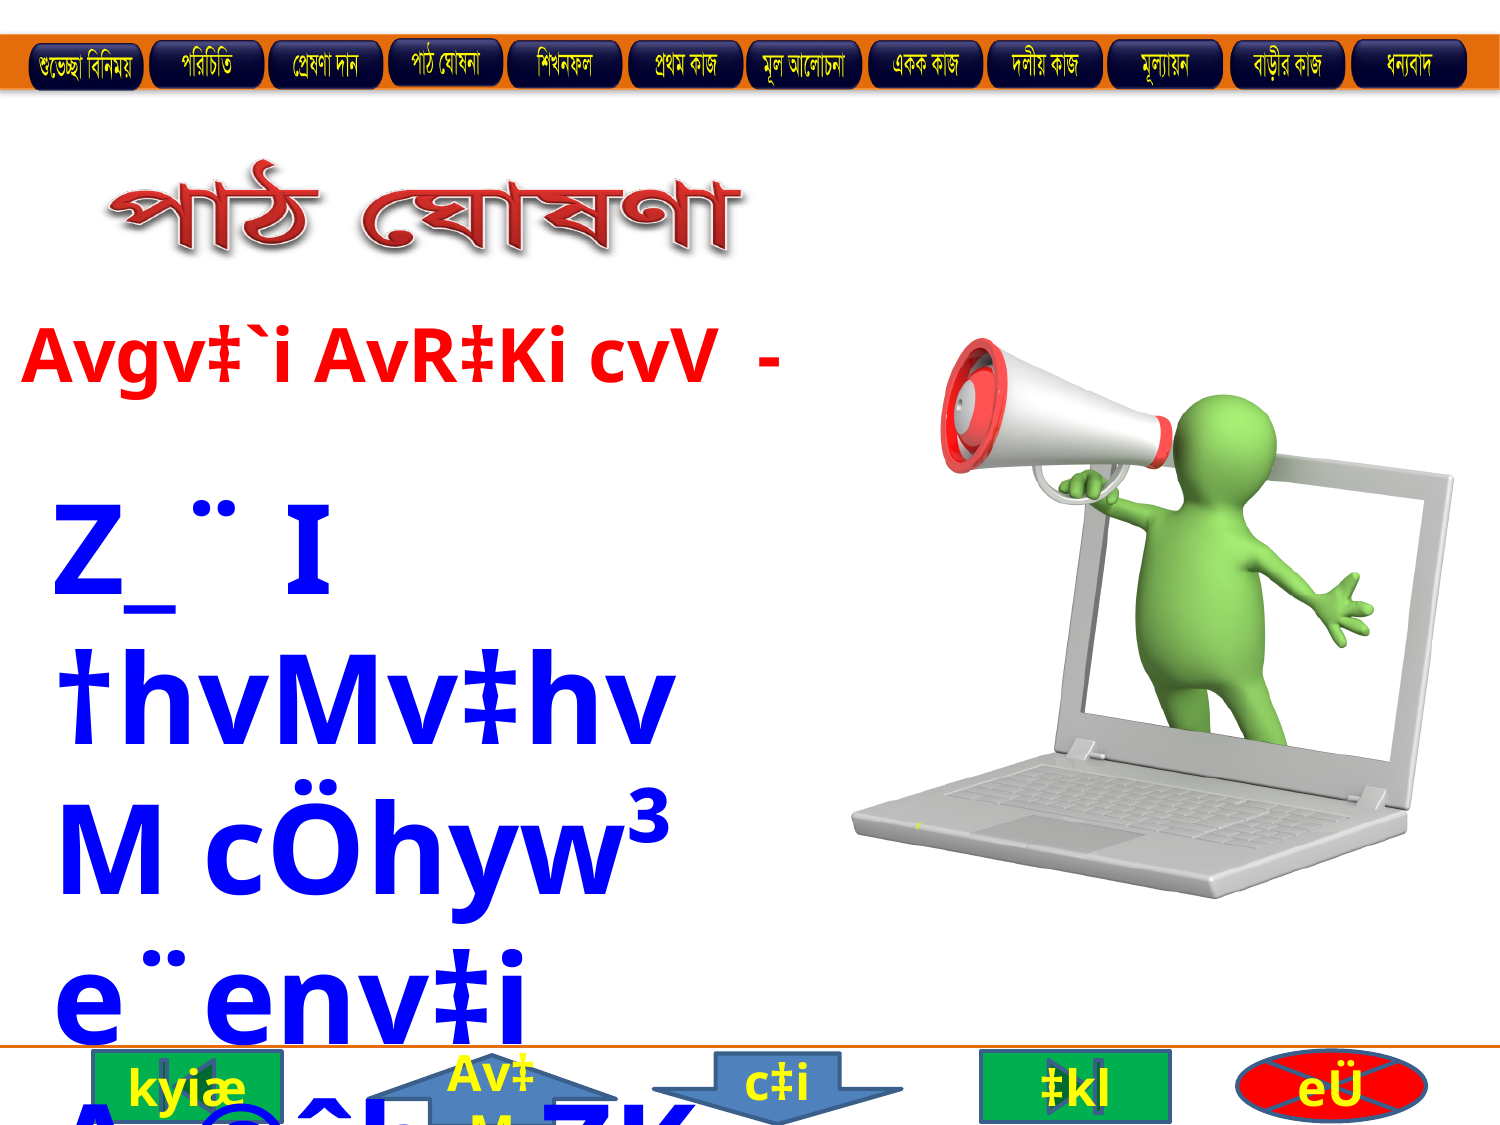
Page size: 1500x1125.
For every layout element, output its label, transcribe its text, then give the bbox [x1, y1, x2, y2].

picture [745, 28, 864, 97]
picture [627, 28, 744, 100]
picture [267, 28, 384, 101]
picture [387, 26, 504, 93]
picture [27, 29, 265, 103]
title Z_¨ I †hvMv‡hvM cÖhyw³ e¨env‡i A_©ˆbwZK Dbœqb [37, 462, 783, 994]
text_box Avgv‡`i AvR‡Ki cvV - [6, 299, 783, 405]
picture [93, 152, 765, 267]
picture [784, 299, 1500, 915]
picture [986, 28, 1104, 97]
picture [506, 28, 623, 101]
picture [1106, 27, 1224, 99]
picture [867, 28, 984, 96]
picture [1229, 28, 1346, 100]
picture [1350, 27, 1468, 94]
